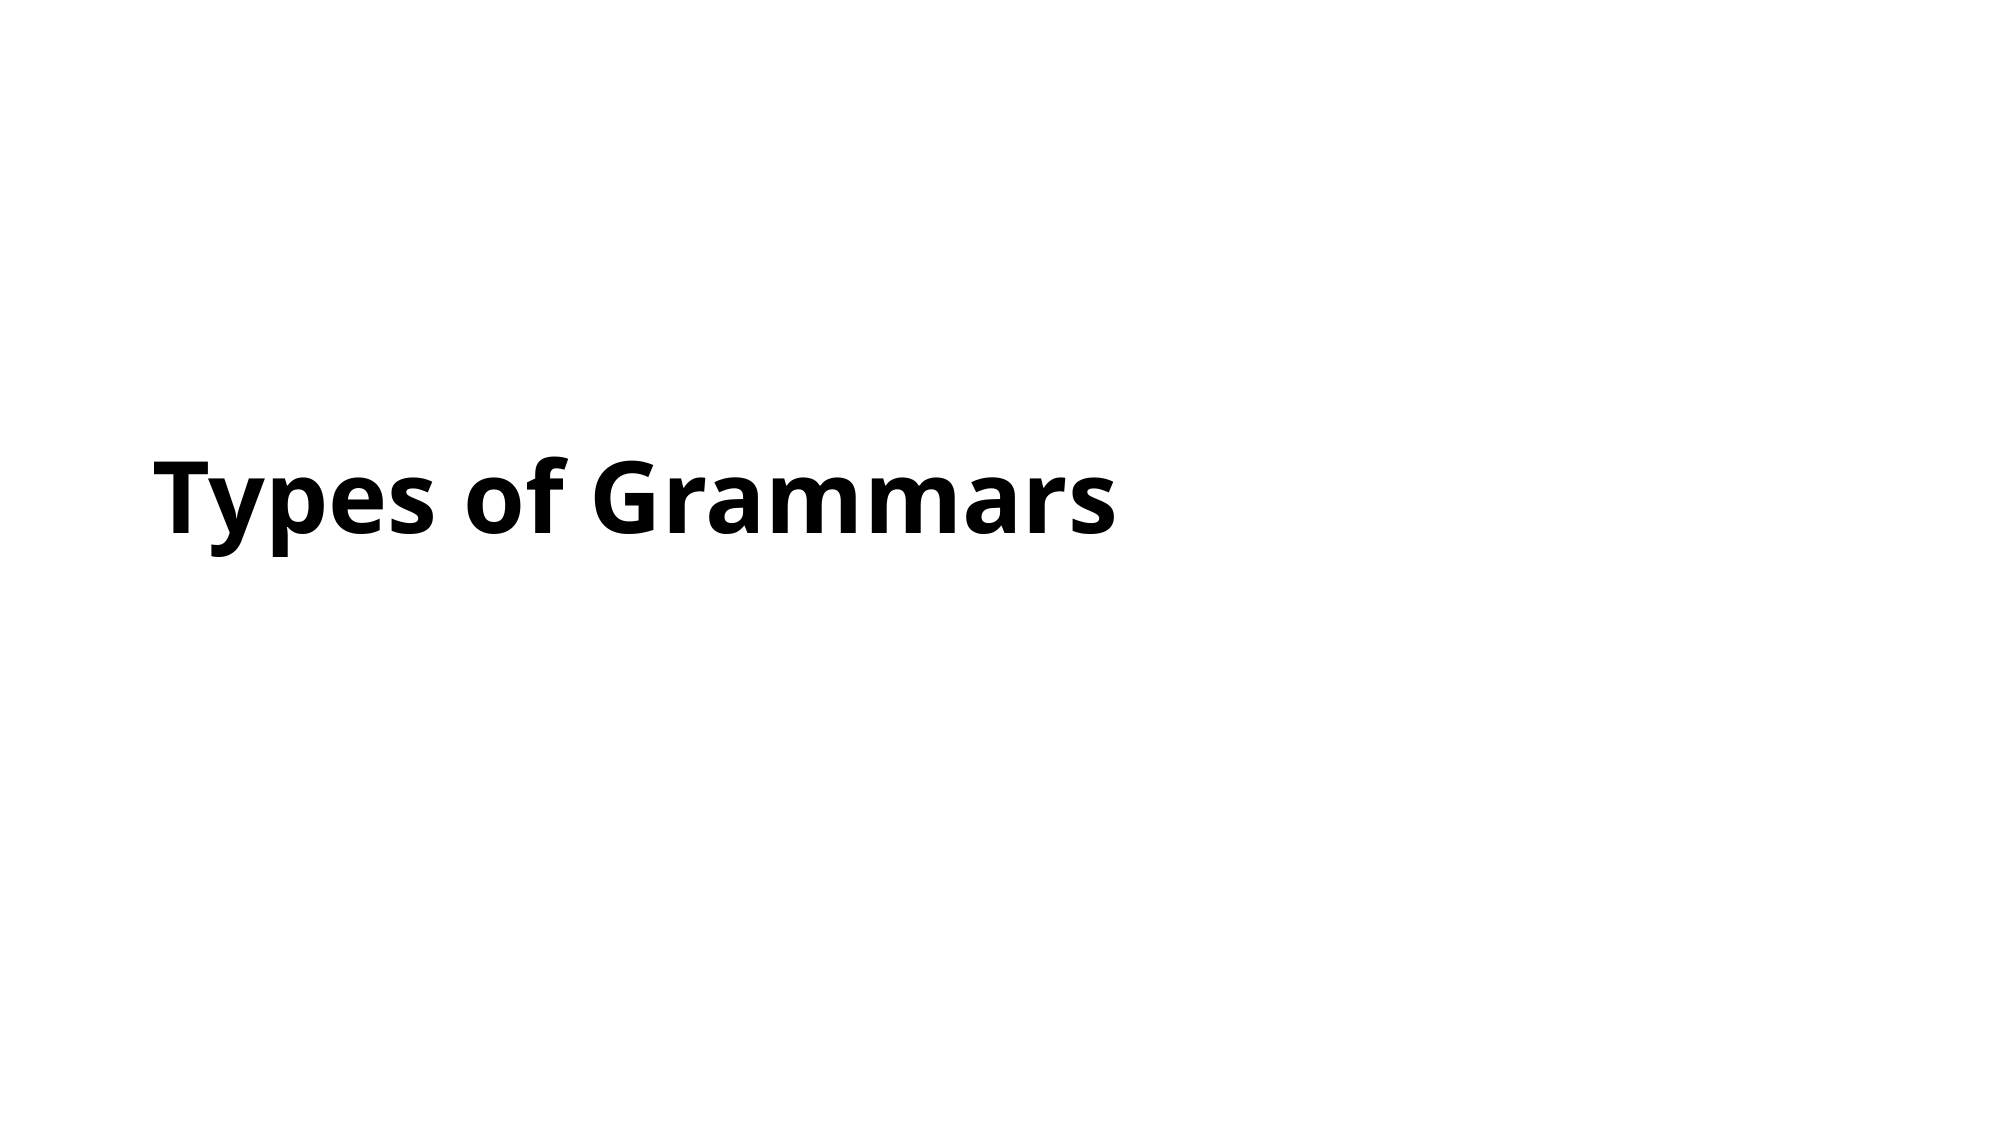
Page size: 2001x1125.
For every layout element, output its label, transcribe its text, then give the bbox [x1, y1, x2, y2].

list Types of Grammars [137, 299, 1863, 1014]
